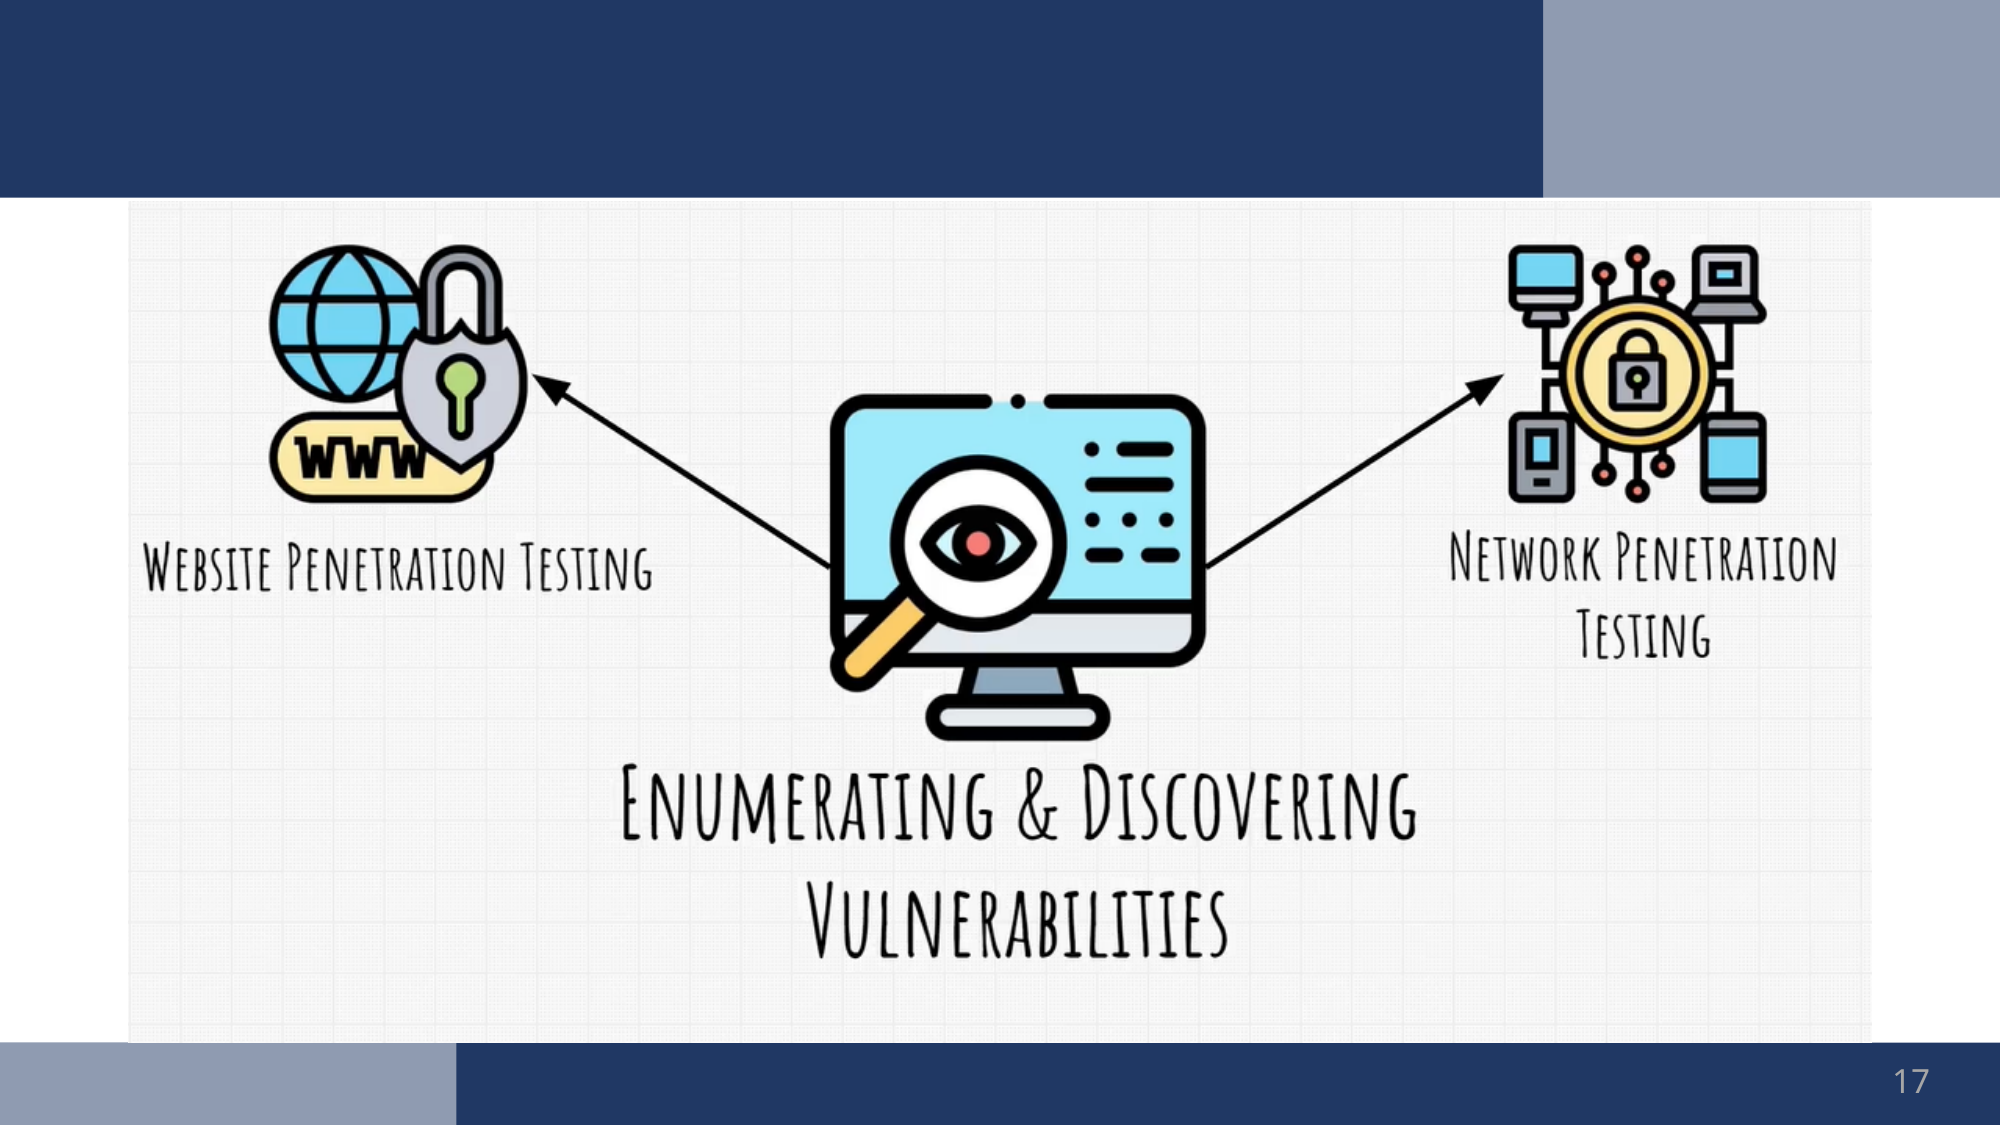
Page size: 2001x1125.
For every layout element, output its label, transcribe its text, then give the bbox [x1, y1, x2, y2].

picture [128, 201, 1872, 1043]
slide_number 15 [1494, 1052, 1945, 1113]
